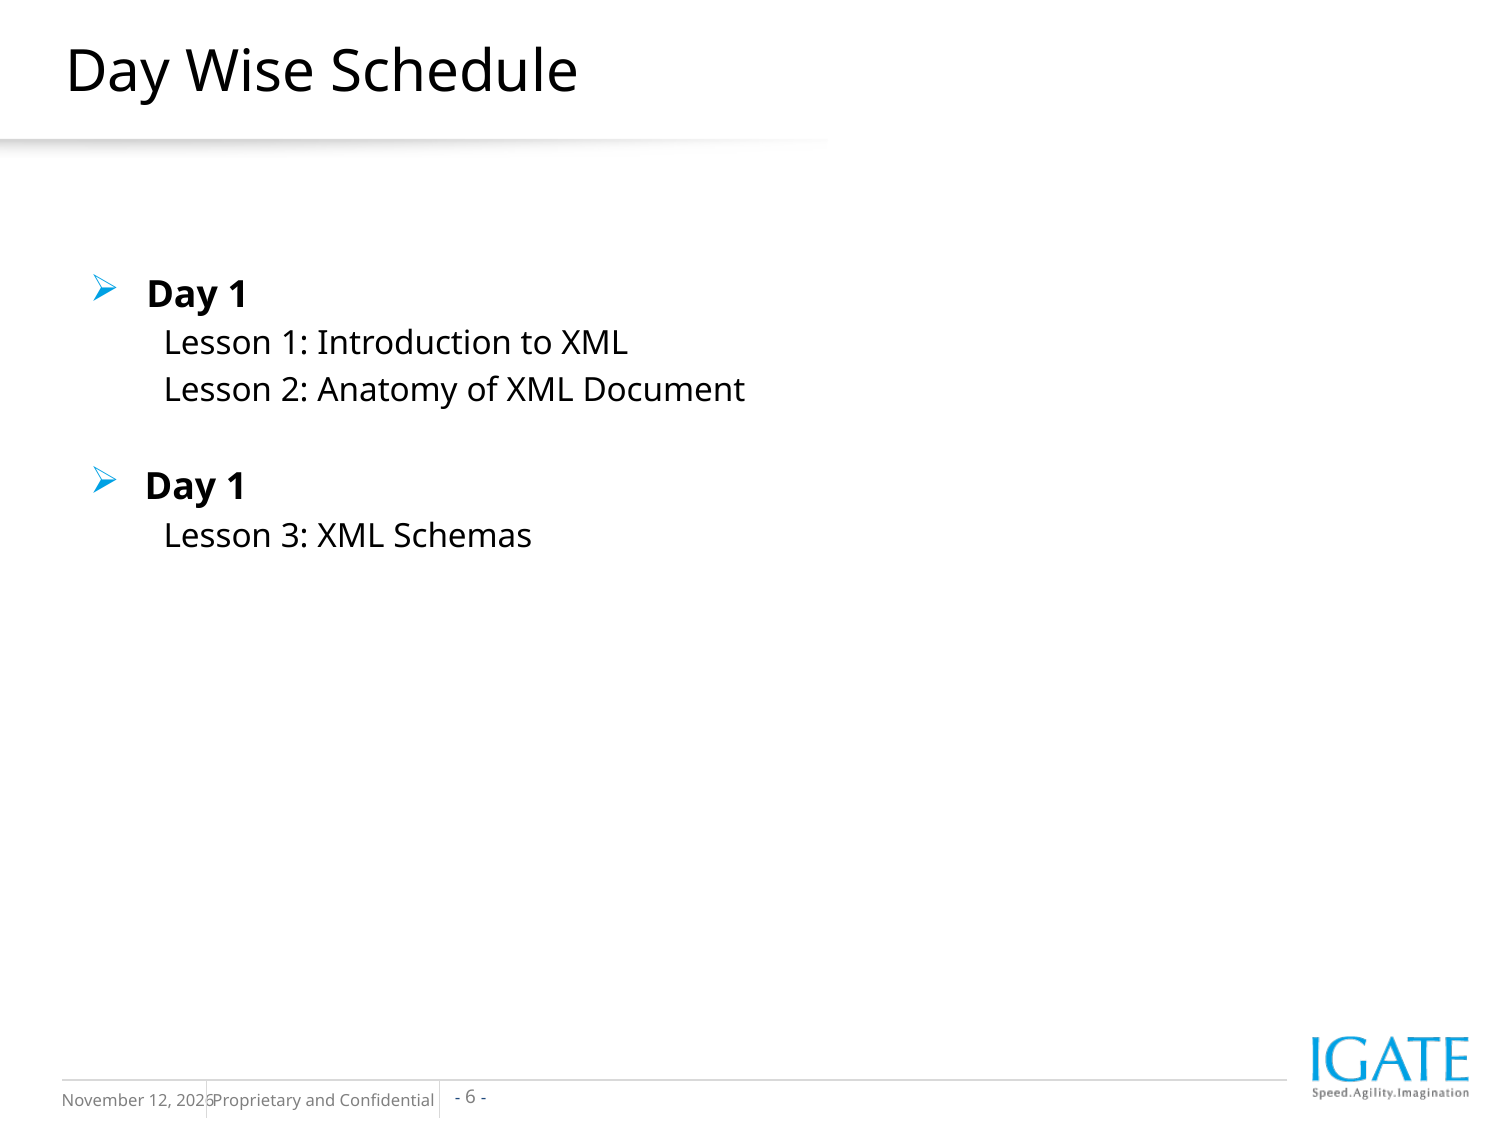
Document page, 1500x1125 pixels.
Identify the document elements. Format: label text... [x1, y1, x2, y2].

list Day 1 Lesson 1: Introduction to XML Lesson 2: Anatomy of XML Document Day 1 Lesson 3: XML Schemas [75, 262, 1425, 1005]
picture [1304, 1028, 1475, 1105]
picture [0, 112, 919, 174]
title Day Wise Schedule [50, 3, 1400, 134]
